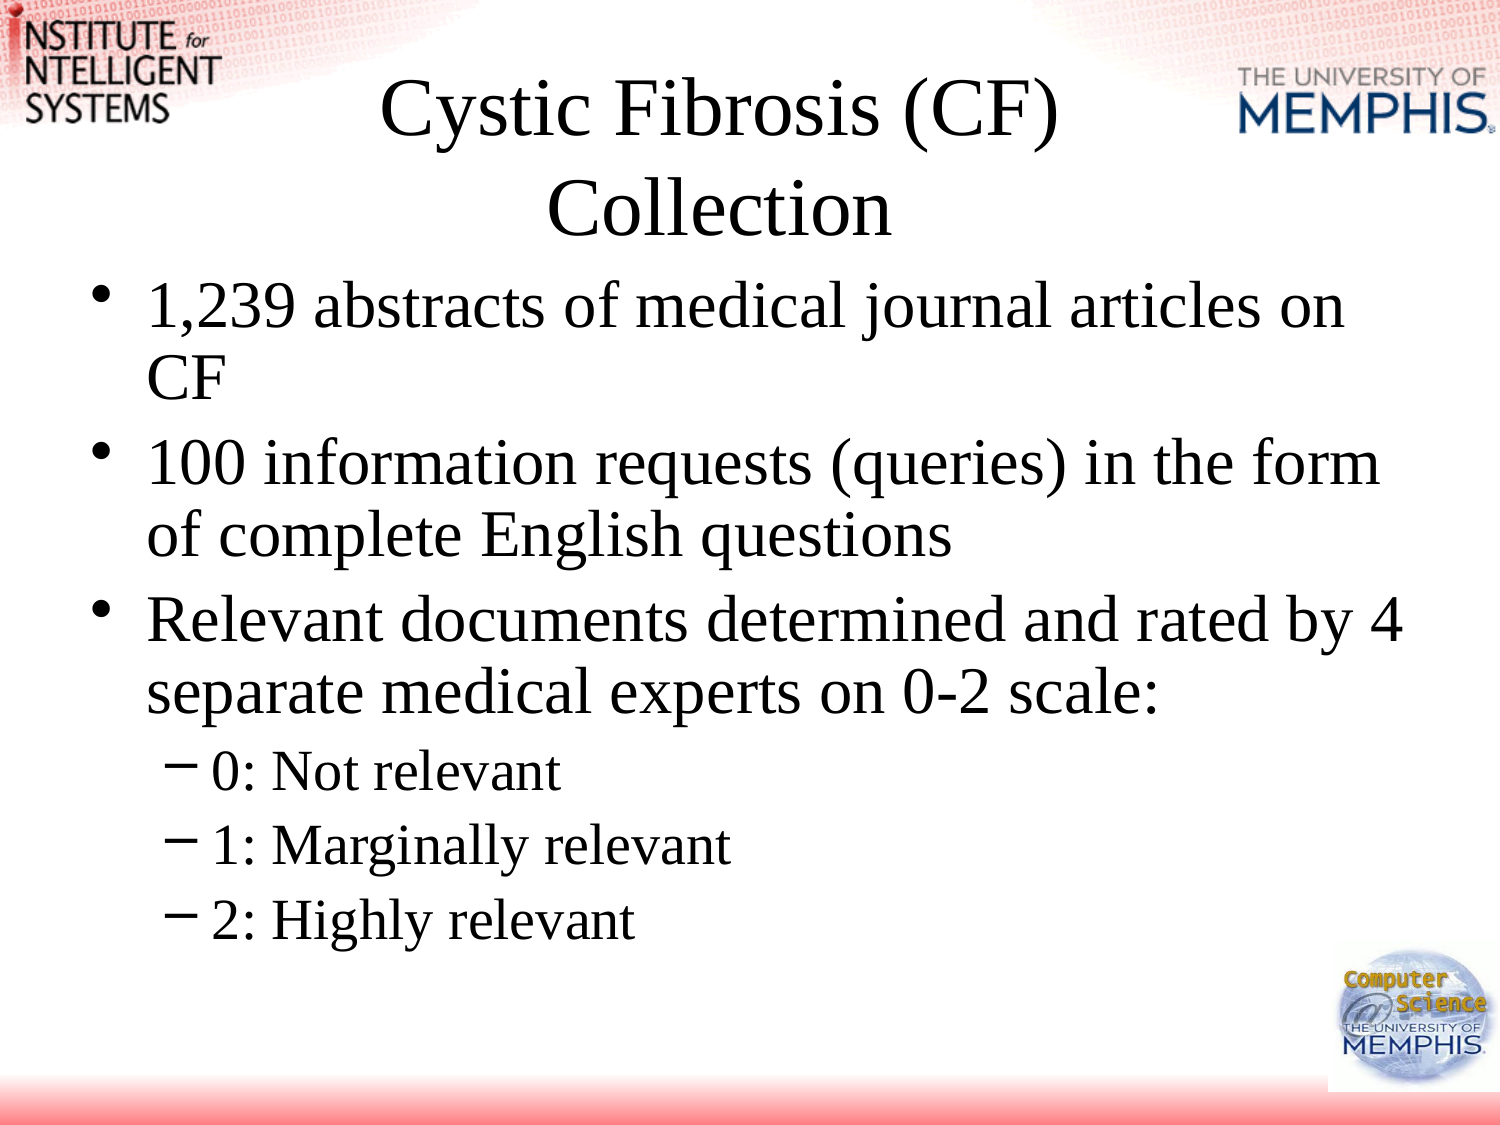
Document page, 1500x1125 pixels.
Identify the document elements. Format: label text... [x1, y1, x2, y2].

picture [1012, 0, 1500, 141]
list 1,239 abstracts of medical journal articles on CF 100 information requests (queries) in the form of complete English questions Relevant documents determined and rated by 4 separate medical experts on 0-2 scale: 0: Not relevant 1: Marginally relevant 2: Highly relevant [75, 262, 1425, 1005]
title Cystic Fibrosis (CF) Collection [184, 45, 1256, 233]
picture [0, 0, 500, 132]
picture [1328, 941, 1500, 1092]
